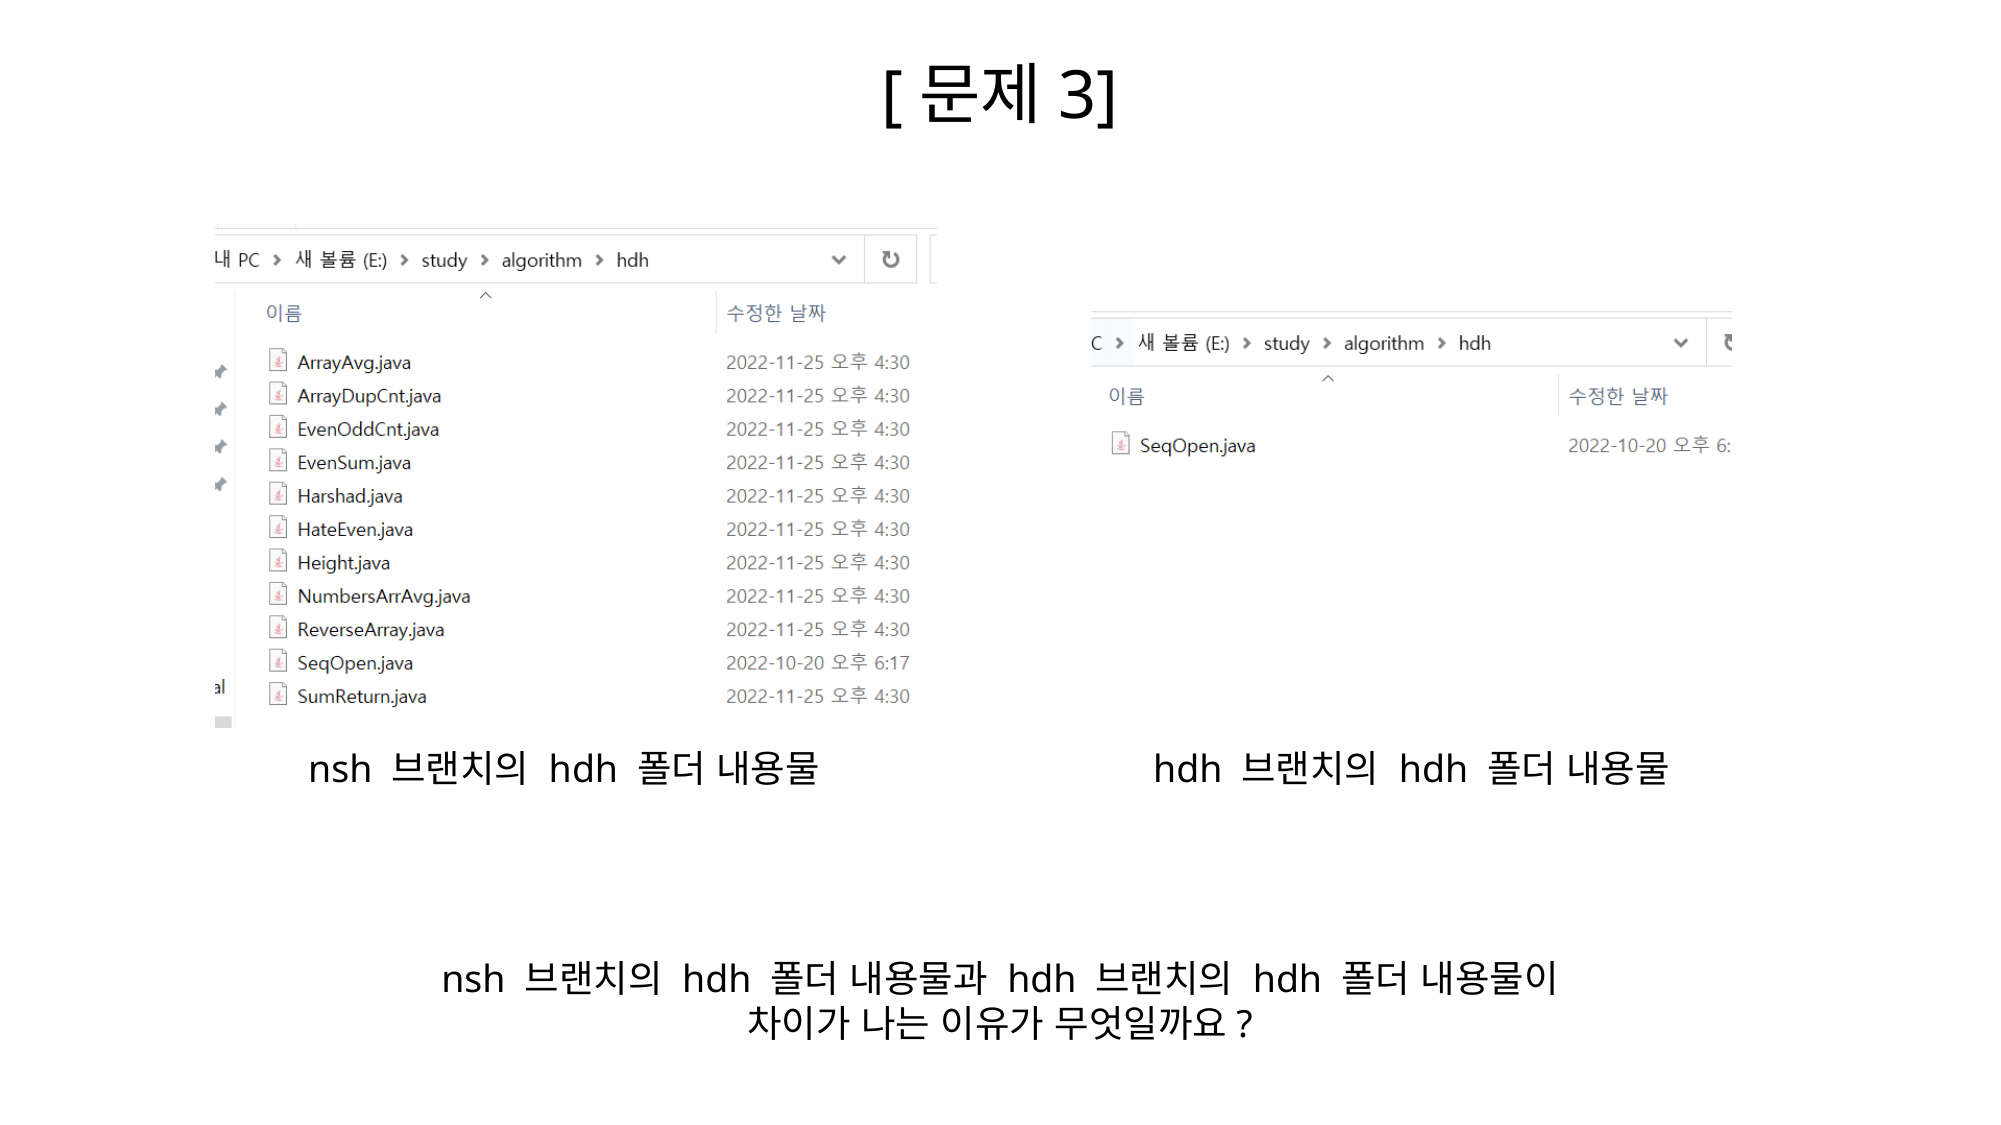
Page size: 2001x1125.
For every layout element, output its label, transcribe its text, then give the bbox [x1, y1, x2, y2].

text_box [문제3] [866, 45, 1134, 140]
text_box nsh 브랜치의 hdh 폴더 내용물과 hdh 브랜치의 hdh 폴더 내용물이 차이가 나는 이유가 무엇일까요? [426, 948, 1574, 1053]
text_box hdh 브랜치의 hdh 폴더 내용물 [1138, 737, 1685, 798]
text_box nsh 브랜치의 hdh 폴더 내용물 [293, 737, 835, 798]
picture [1091, 306, 1732, 684]
picture [215, 224, 937, 728]
